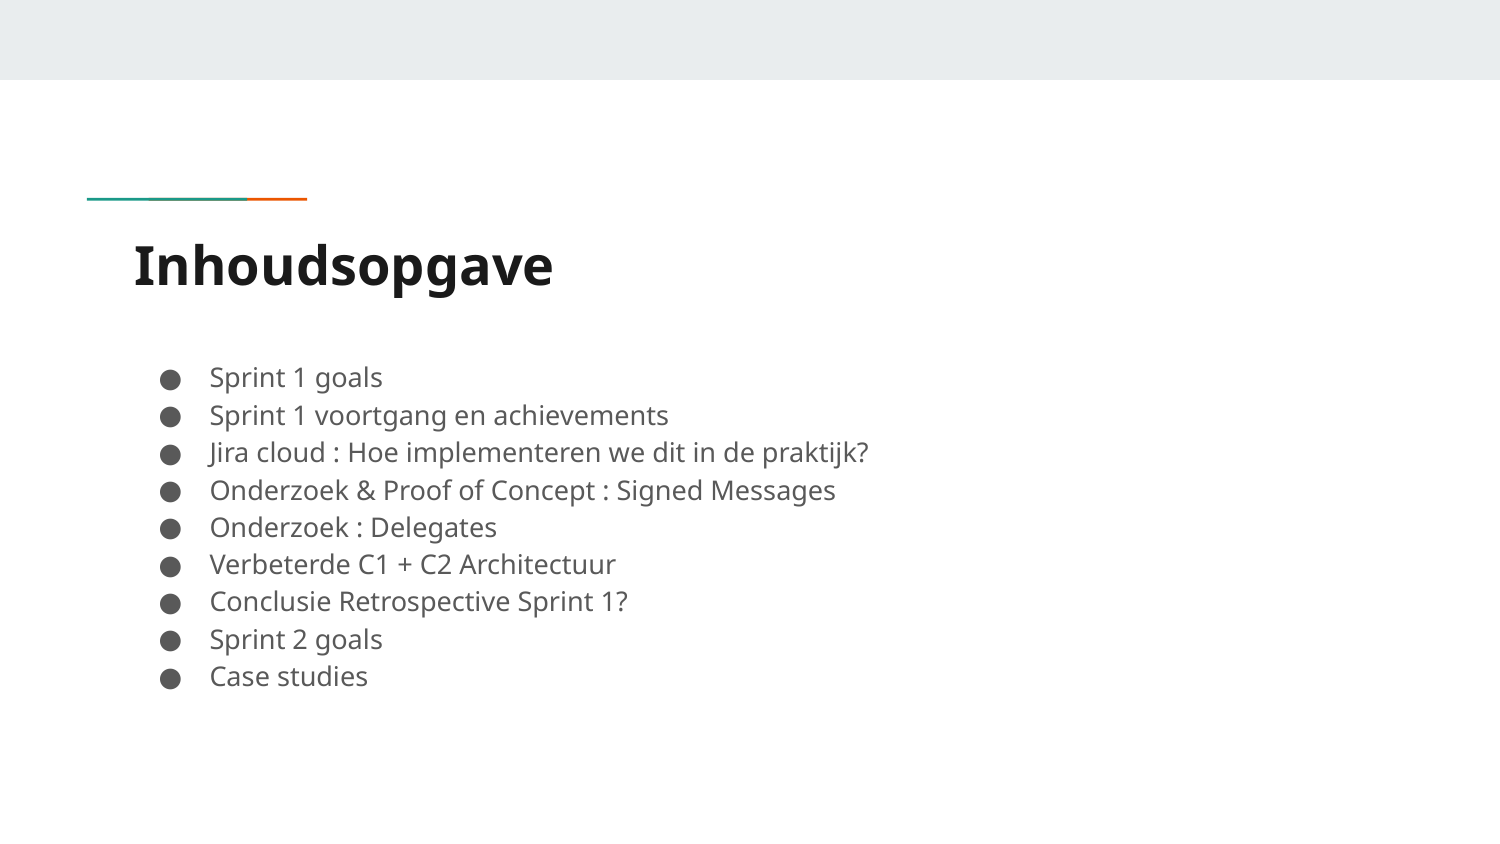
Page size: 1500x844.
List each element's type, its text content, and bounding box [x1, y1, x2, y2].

title Inhoudsopgave [119, 216, 1381, 305]
list Sprint 1 goals Sprint 1 voortgang en achievements Jira cloud : Hoe implementeren we dit in de praktijk? Onderzoek & Proof of Concept : Signed Messages Onderzoek : Delegates Verbeterde C1 + C2 Architectuur Conclusie Retrospective Sprint 1? Sprint 2 goals Case studies [119, 341, 1381, 712]
